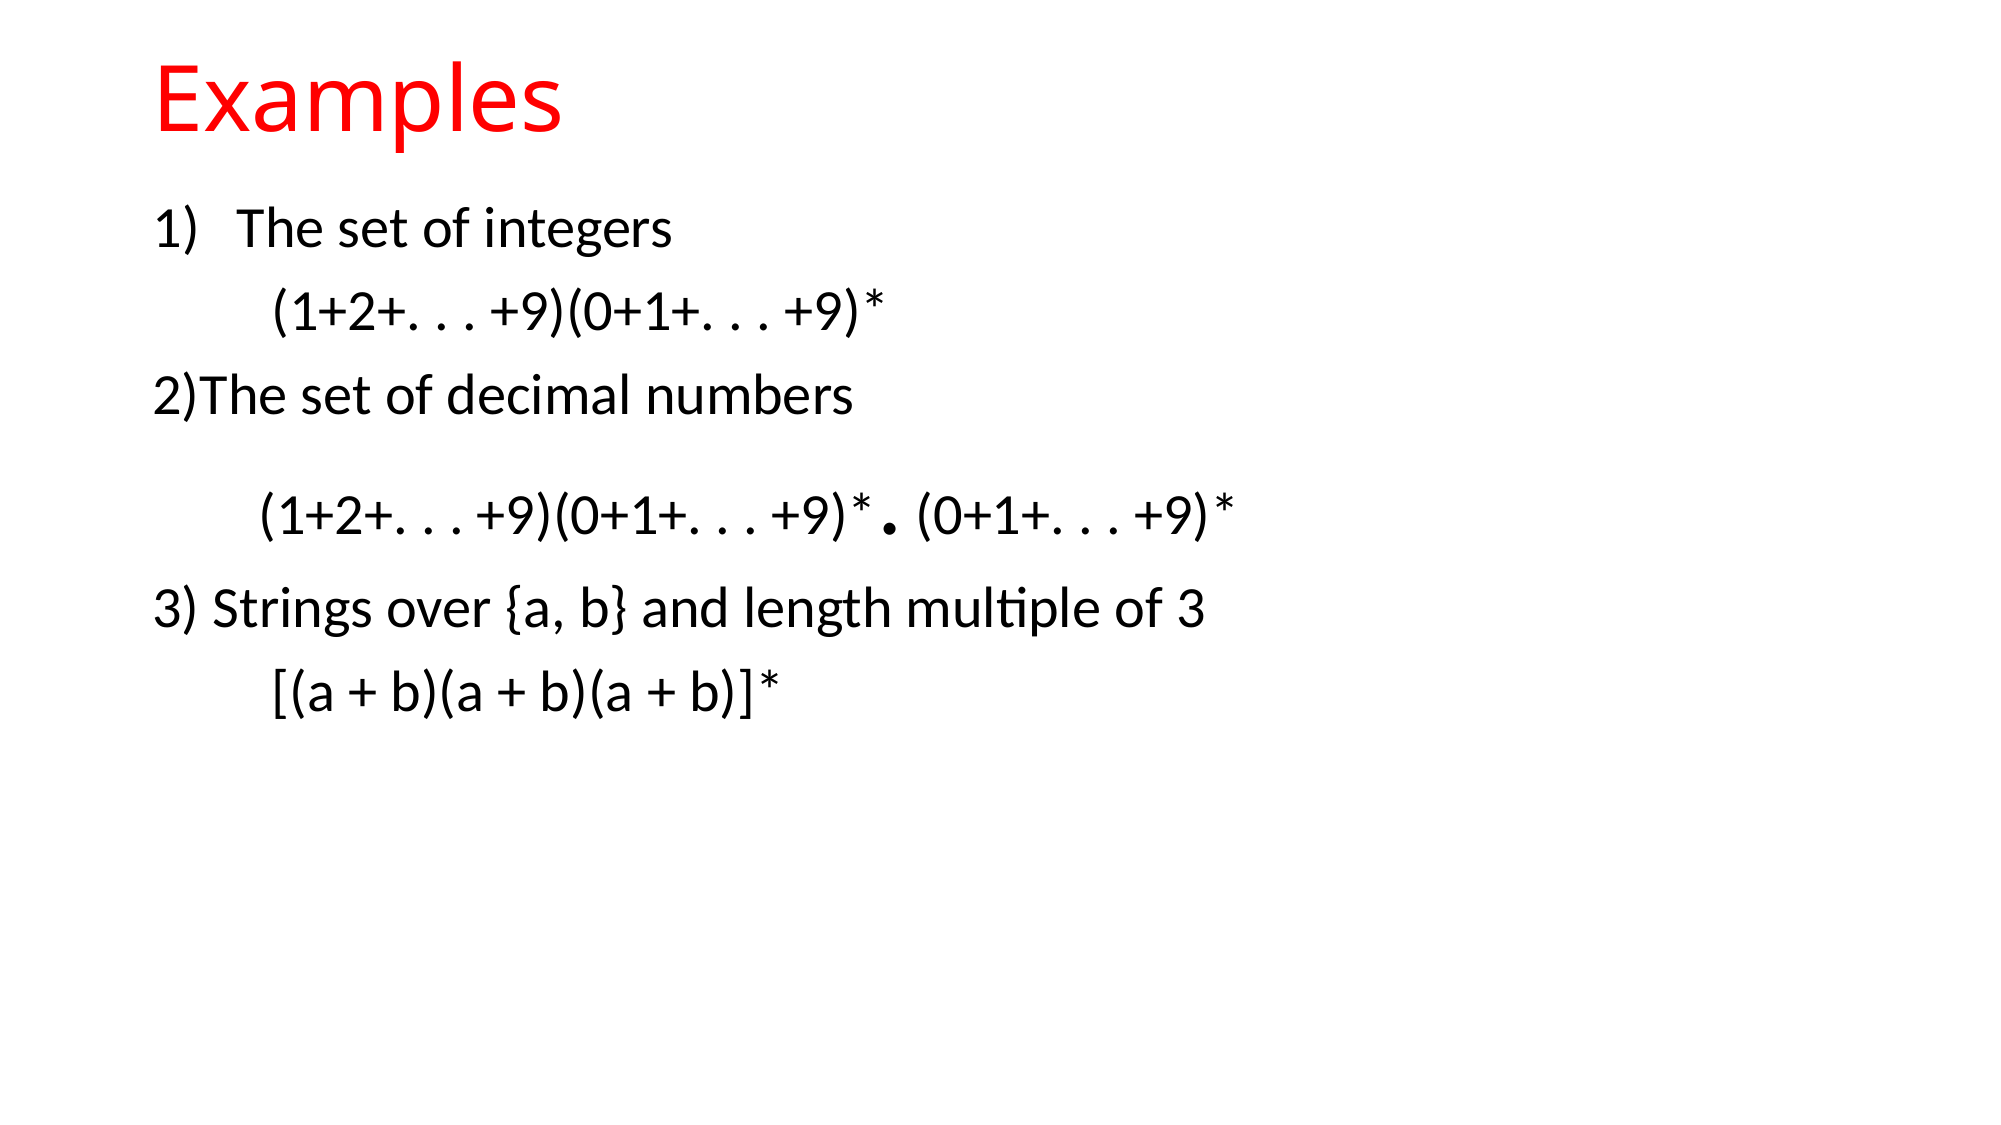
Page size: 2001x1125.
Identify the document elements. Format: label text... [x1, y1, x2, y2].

title Examples [137, 34, 1863, 169]
list The set of integers (1+2+. . . +9)(0+1+. . . +9)* 2)The set of decimal numbers (1+2+. . . +9)(0+1+. . . +9)*. (0+1+. . . +9)* 3) Strings over {a, b} and length multiple of 3 [(a + b)(a + b)(a + b)]* [137, 189, 1863, 1014]
